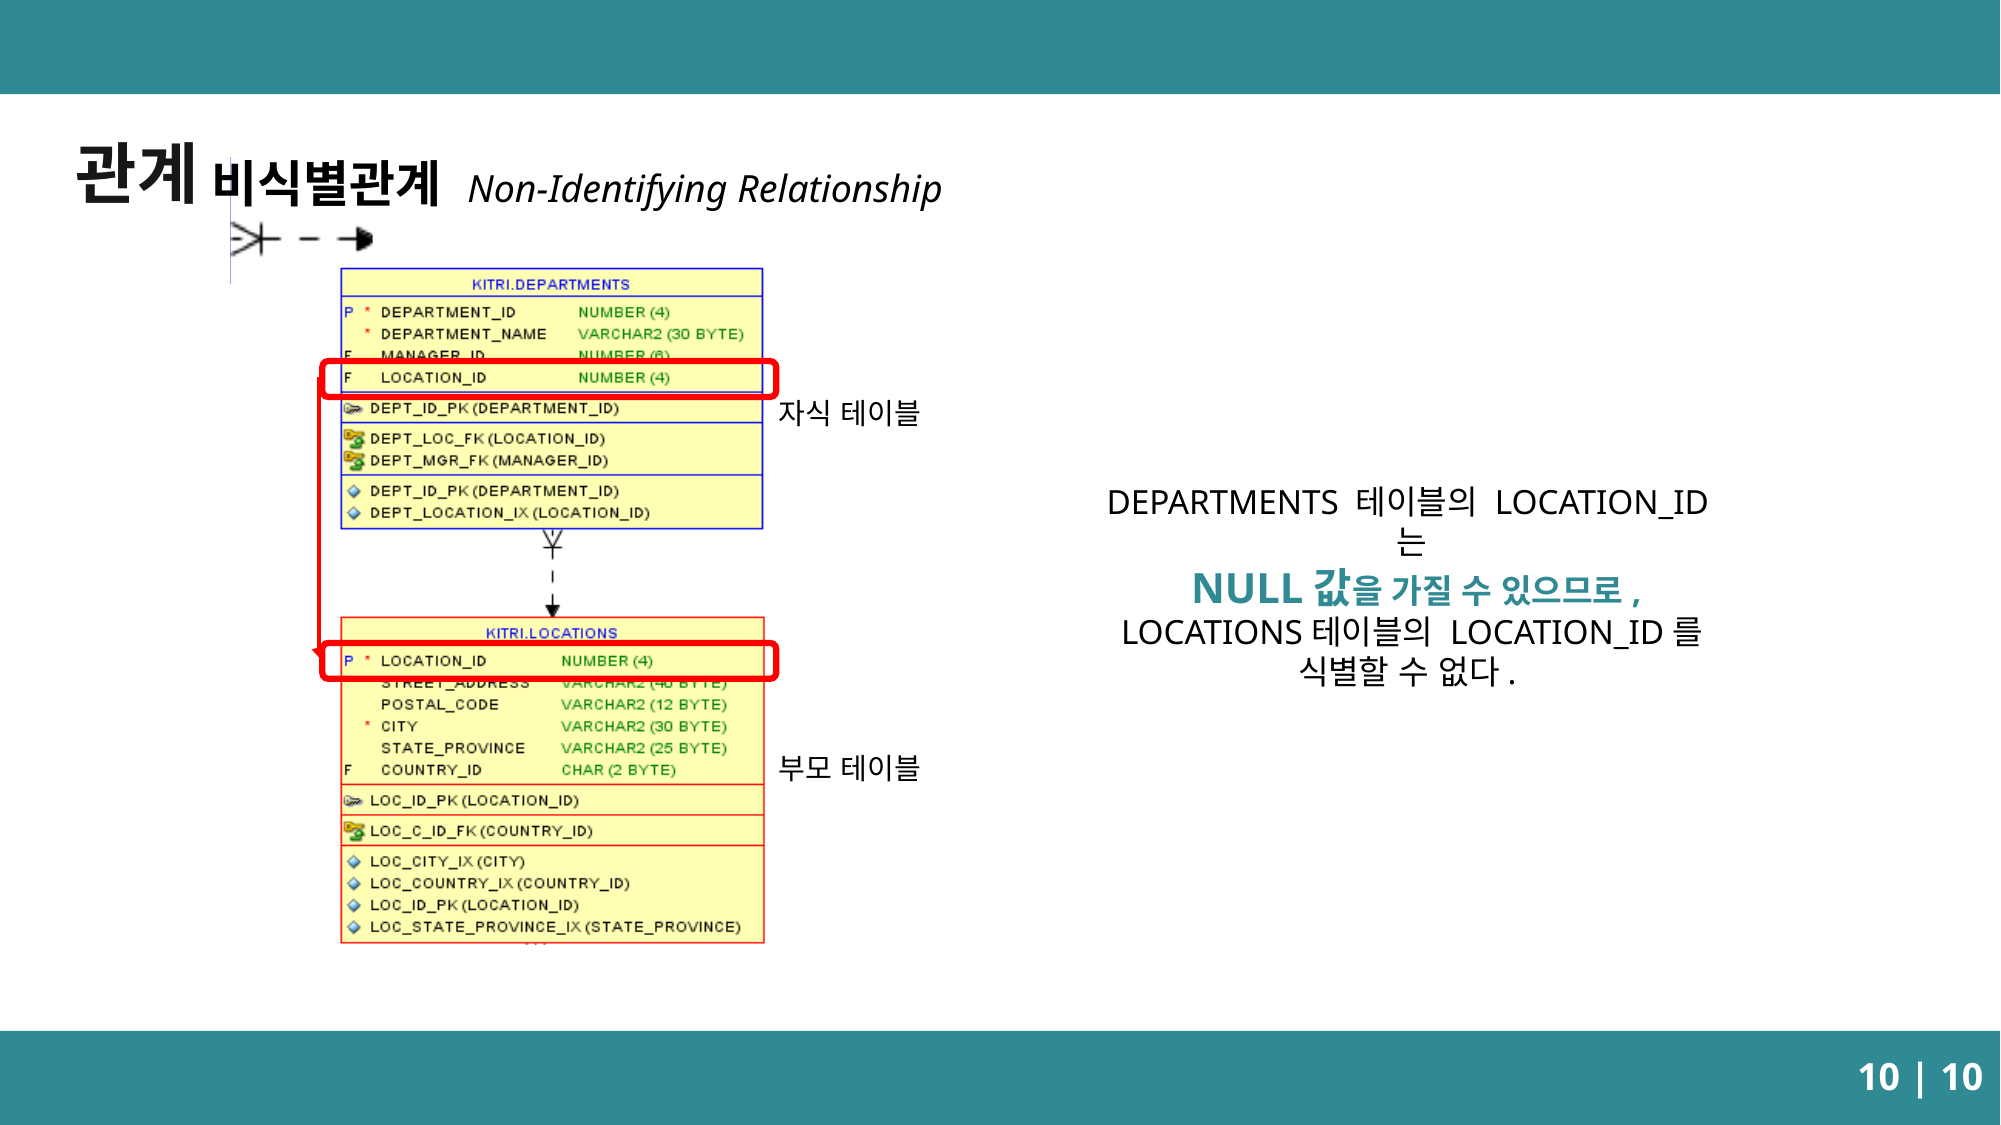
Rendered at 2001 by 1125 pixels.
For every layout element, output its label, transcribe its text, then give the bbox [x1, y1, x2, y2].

text_box DEPARTMENTS 테이블의 LOCATION_ID는 NULL값을 가질 수 있으므로, LOCATIONS테이블의 LOCATION_ID를 식별할 수 없다. [1078, 474, 1747, 699]
text_box [321, 360, 330, 399]
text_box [154, 142, 449, 291]
text_box 비식별관계 Non-Identifying Relationship [449, 145, 1441, 220]
text_box 10 | 10 [1842, 1045, 1999, 1106]
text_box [330, 255, 1078, 976]
text_box 관계 [60, 124, 214, 220]
text_box [321, 641, 330, 680]
